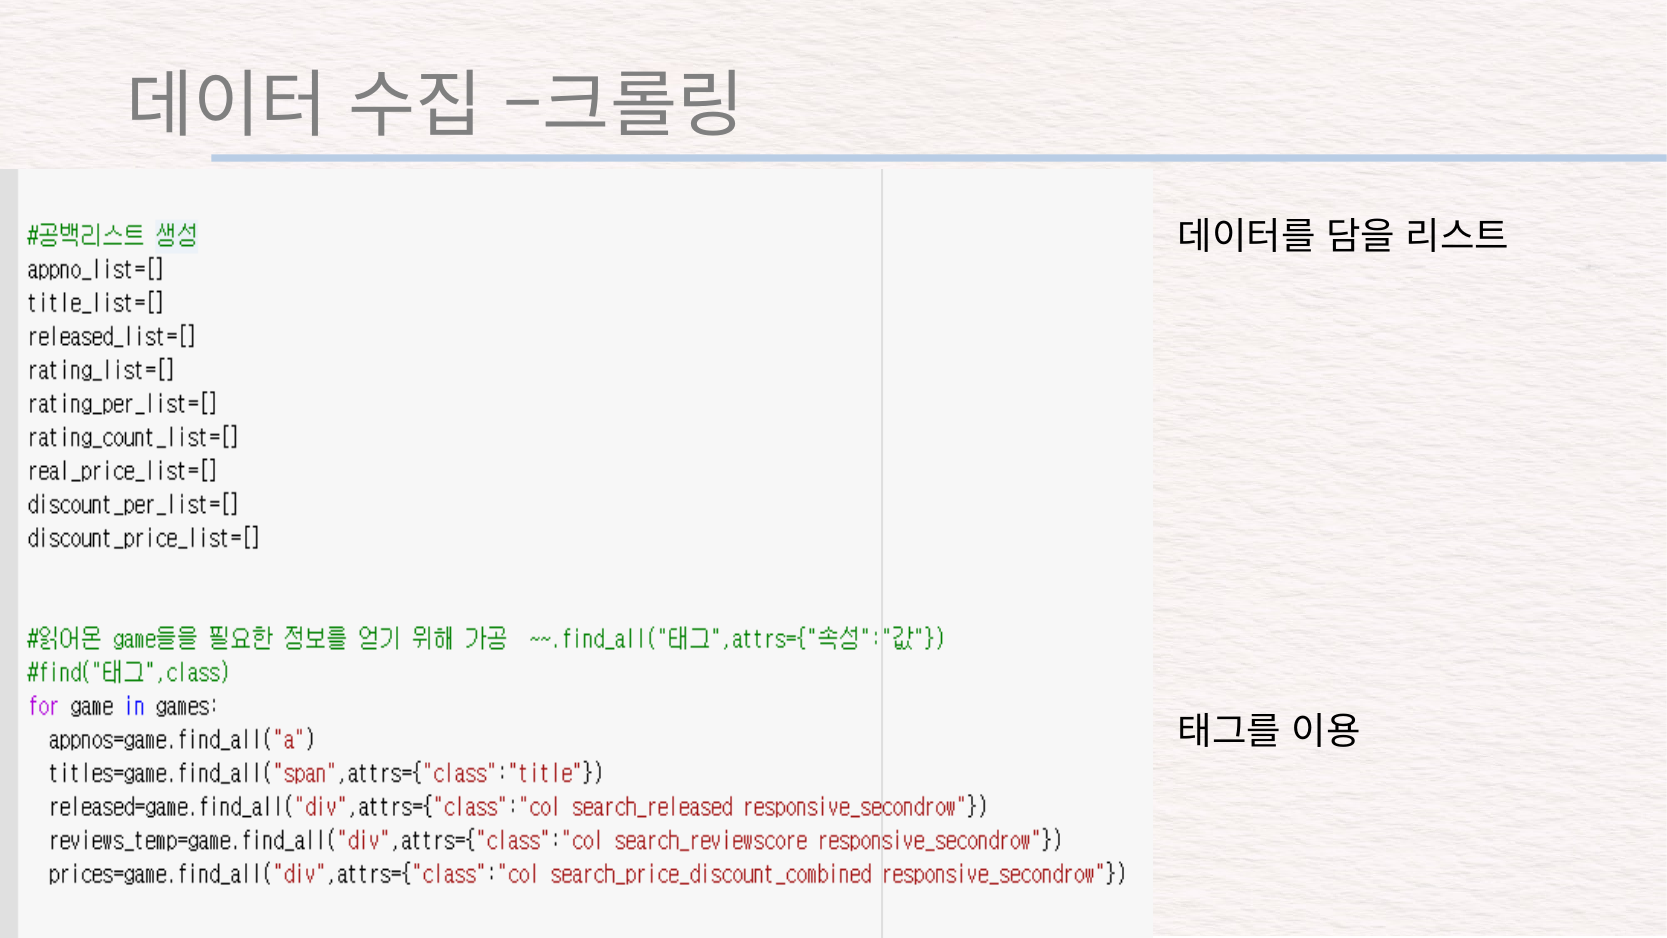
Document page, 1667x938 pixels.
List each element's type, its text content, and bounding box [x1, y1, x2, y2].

text_box 데이터를 담을 리스트 태그를 이용 [1163, 159, 1584, 760]
picture [0, 0, 1667, 938]
title 데이터 수집 –크롤링 [111, 22, 1612, 180]
